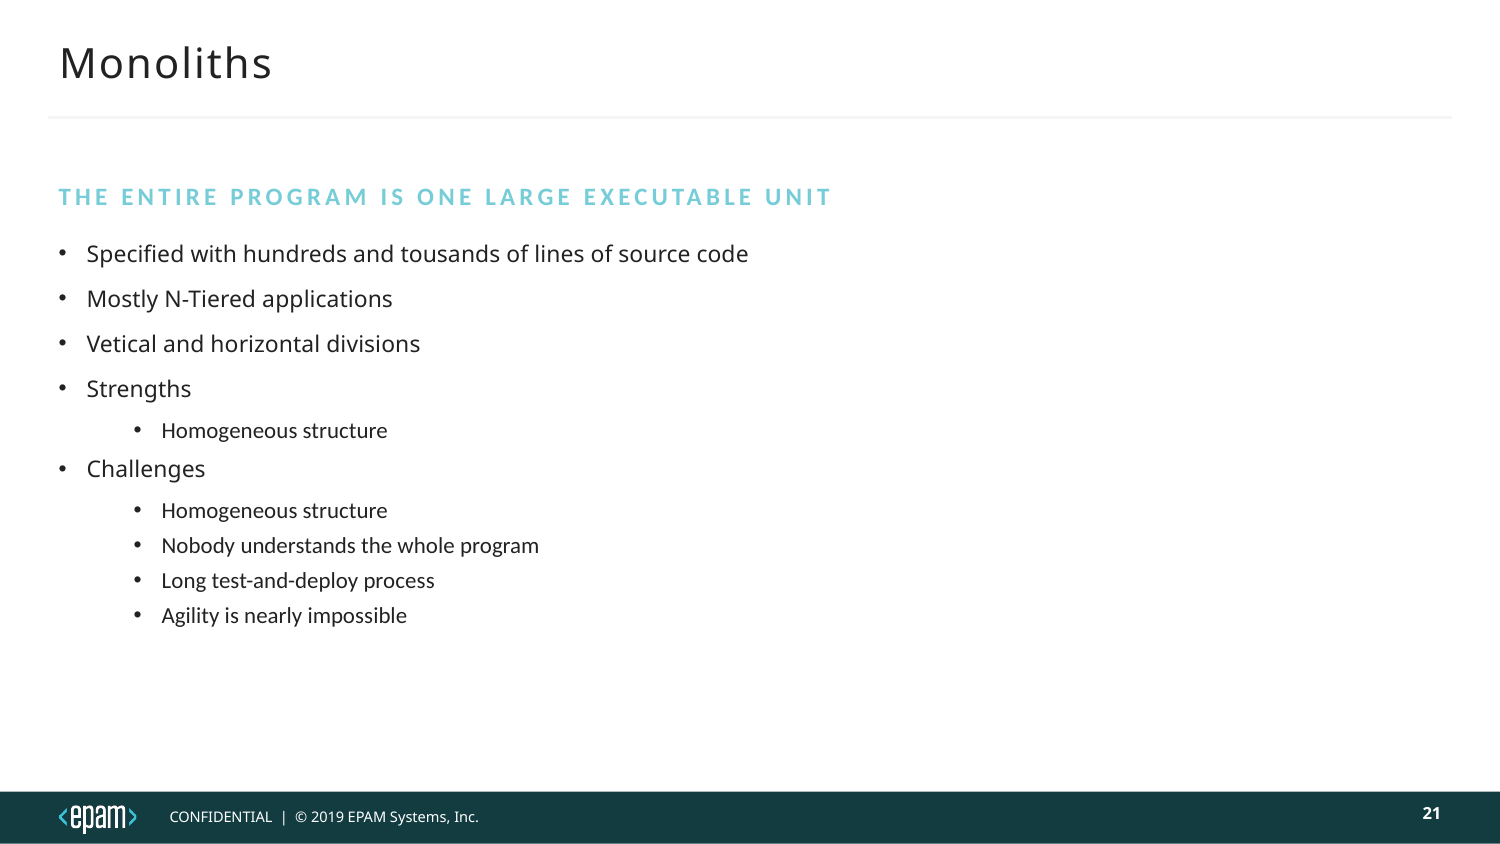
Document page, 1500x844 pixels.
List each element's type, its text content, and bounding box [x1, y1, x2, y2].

slide_number 21 [1216, 791, 1442, 844]
title Monoliths [59, 37, 1442, 87]
list The entire program is one large executable unit [58, 177, 1442, 234]
list Specified with hundreds and tousands of lines of source code Mostly N-Tiered applications Vetical and horizontal divisions Strengths Homogeneous structure Challenges Homogeneous structure Nobody understands the whole program Long test-and-deploy process Agility is nearly impossible [58, 234, 1442, 735]
